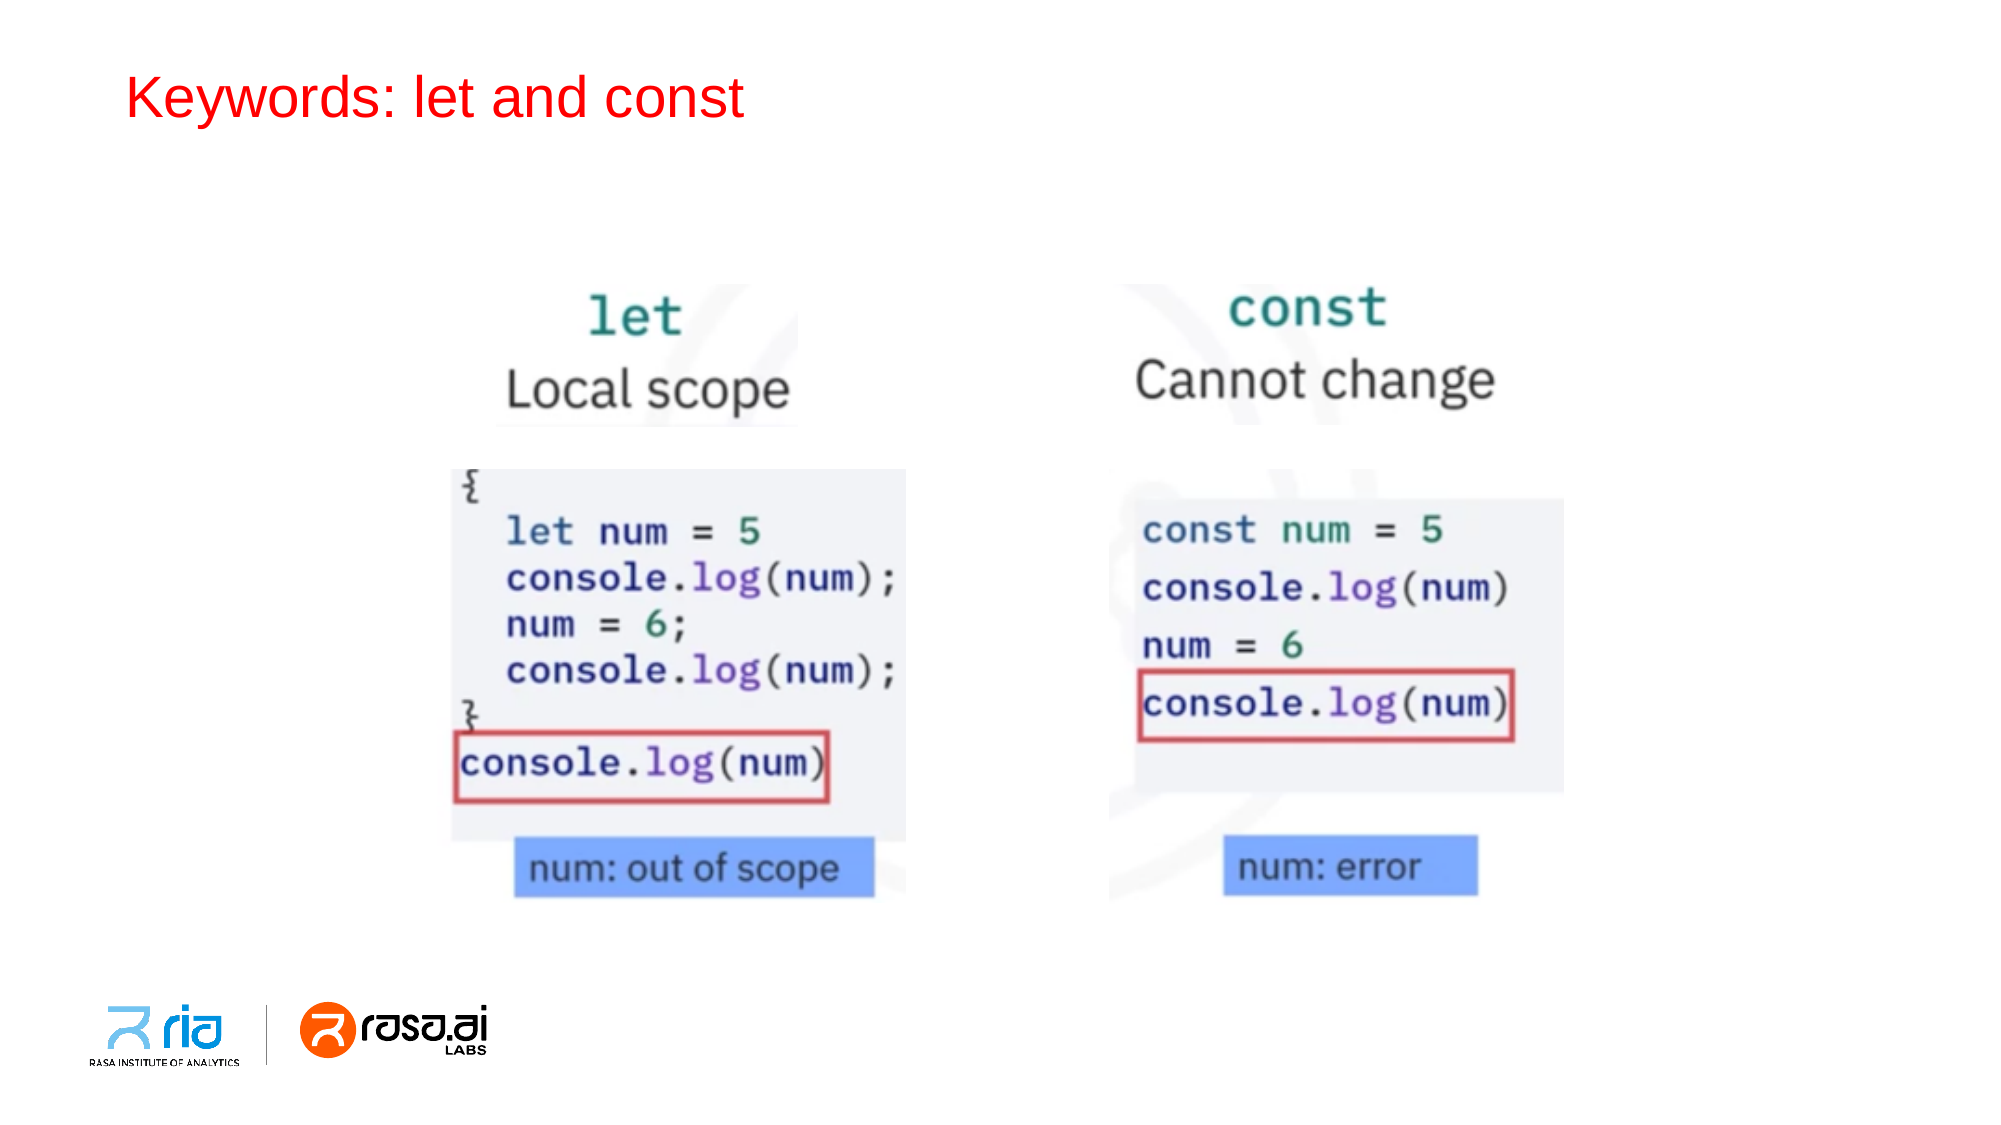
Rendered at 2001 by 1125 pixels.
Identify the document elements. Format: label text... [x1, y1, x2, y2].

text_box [435, 284, 1565, 906]
picture [78, 992, 250, 1078]
title Keywords: let and const [125, 59, 1791, 131]
